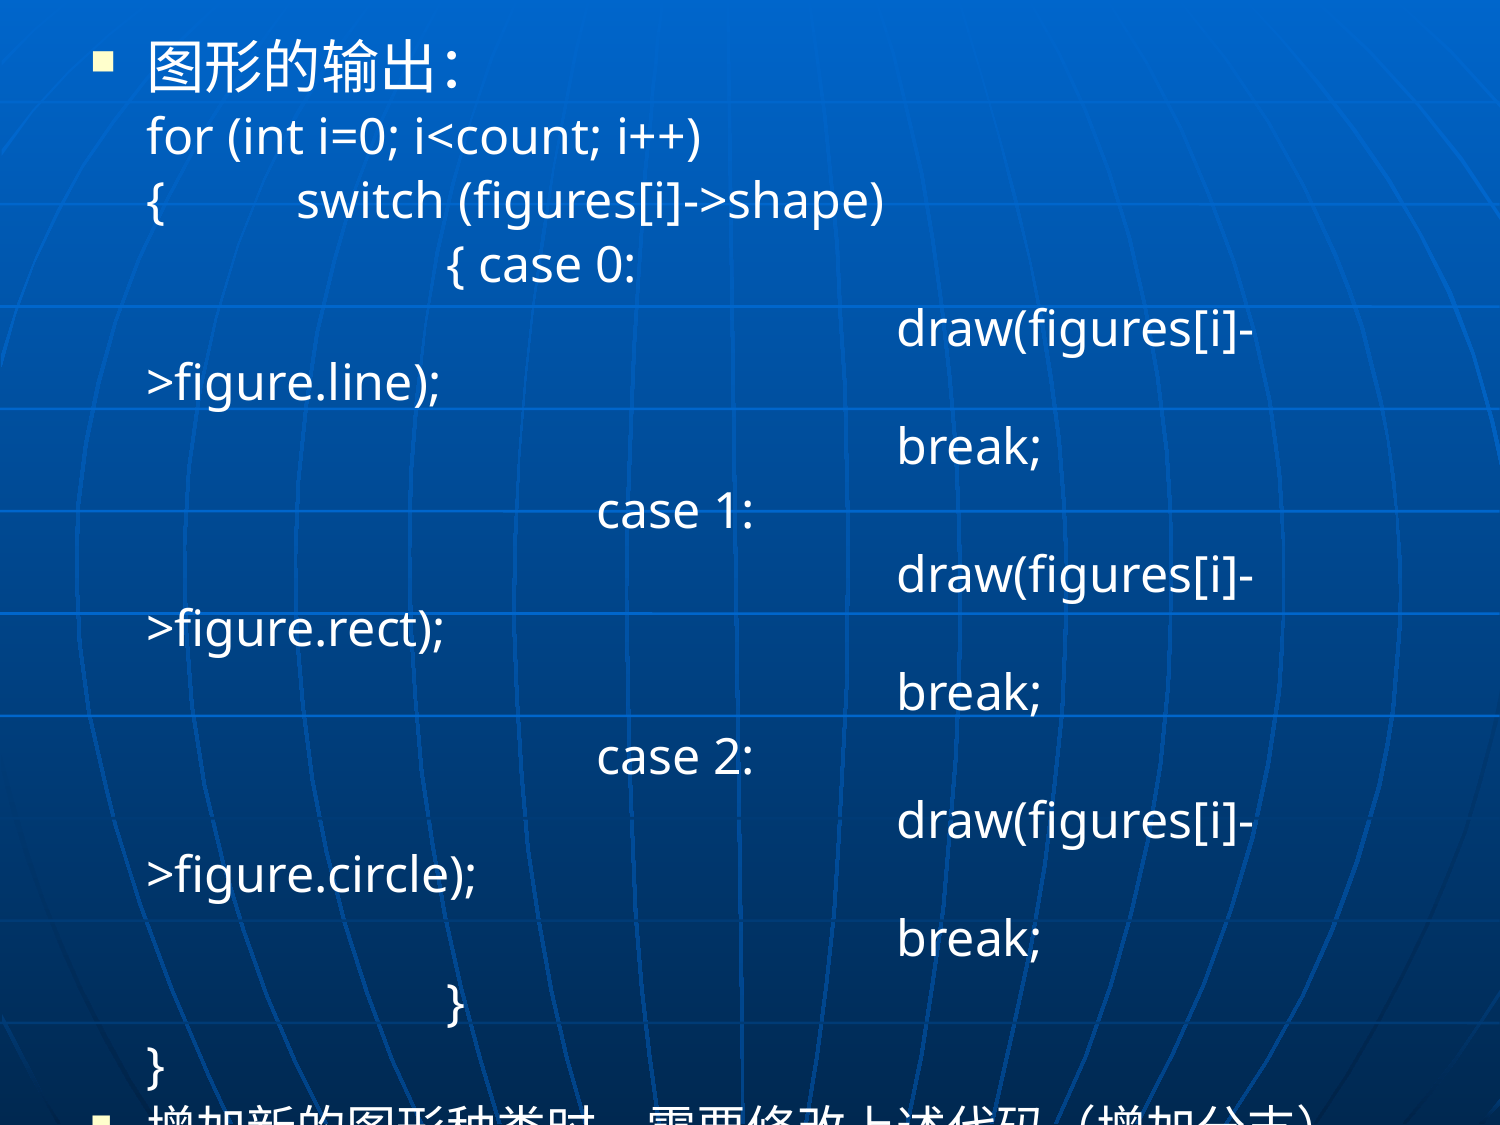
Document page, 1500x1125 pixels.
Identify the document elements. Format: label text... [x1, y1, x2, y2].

list 图形的输出： for (int i=0; i<count; i++) { switch (figures[i]->shape) { case 0: draw(figures[i]->figure.line); break; case 1: draw(figures[i]->figure.rect); break; case 2: draw(figures[i]->figure.circle); break; } } 增加新的图形种类时，需要修改上述代码（增加分支） [74, 30, 1426, 1083]
